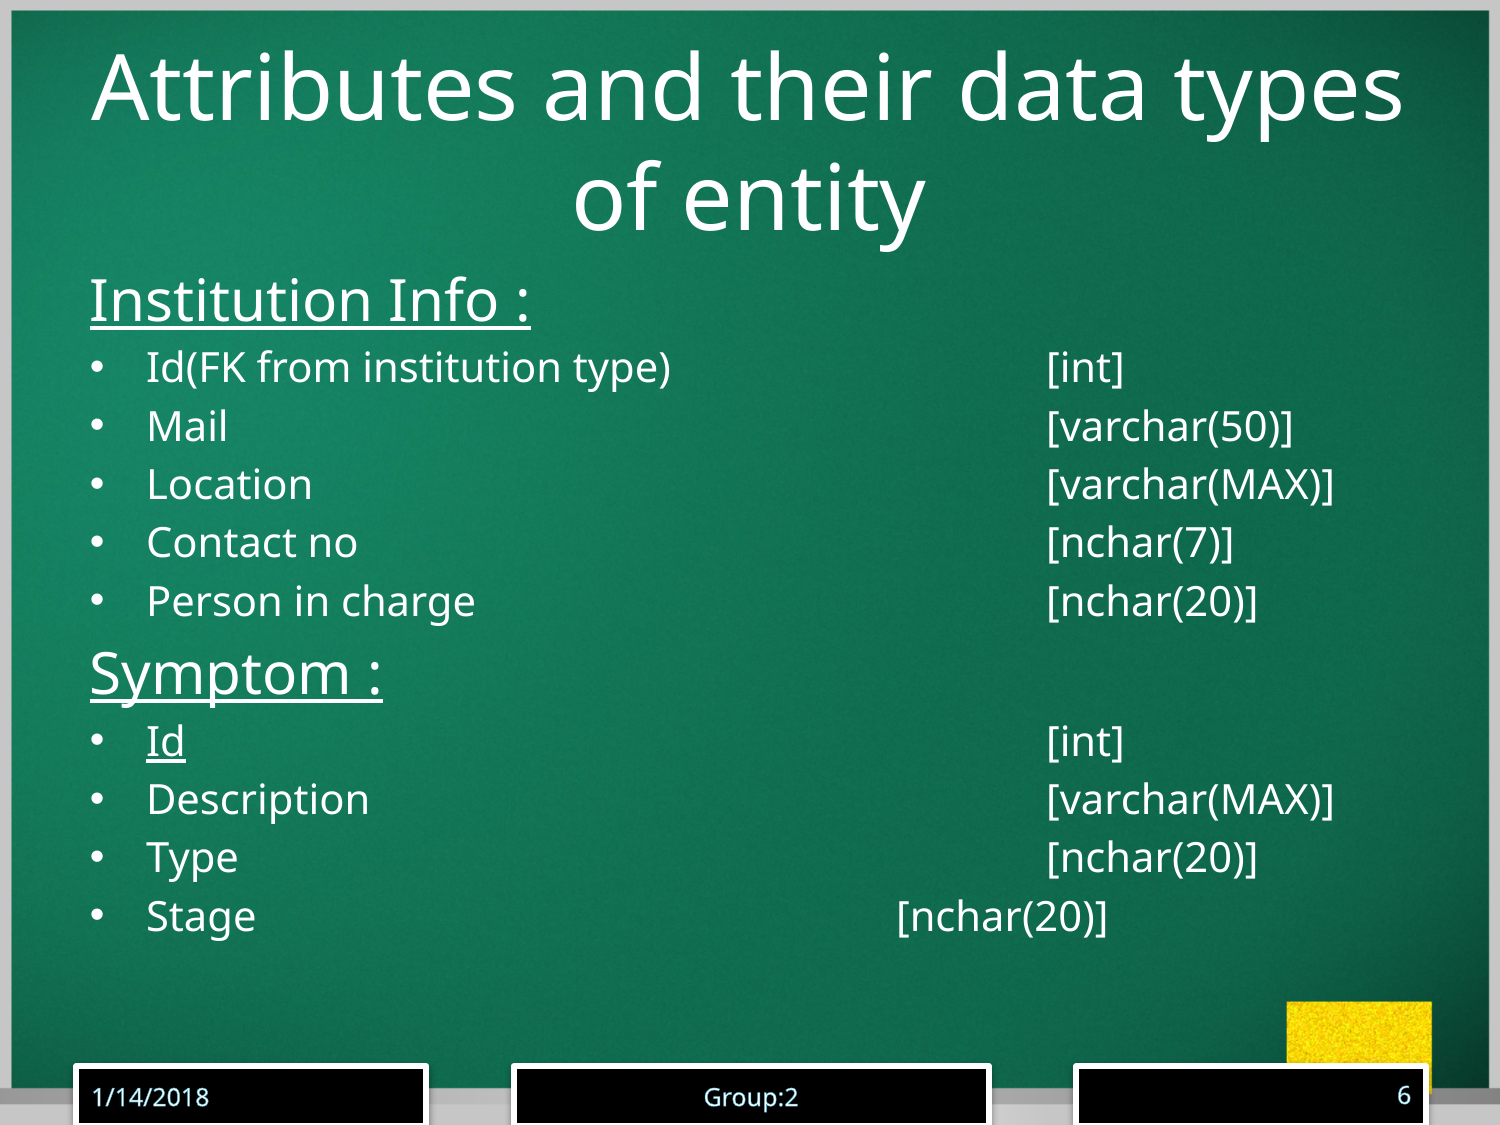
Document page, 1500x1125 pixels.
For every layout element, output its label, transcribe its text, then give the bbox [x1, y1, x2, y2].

picture [0, 0, 1500, 1125]
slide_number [73, 1063, 429, 1125]
slide_number 6 [1073, 1063, 1429, 1125]
title Attributes and their data types of entity [74, 44, 1424, 233]
footer Group:2 [511, 1063, 992, 1125]
list Institution Info : Id(FK from institution type) [int] Mail [varchar(50)] Location [varchar(MAX)] Contact no [nchar(7)] Person in charge [nchar(20)] Symptom : Id [int] Description [varchar(MAX)] Type [nchar(20)] Stage [nchar(20)] [74, 255, 1426, 1006]
